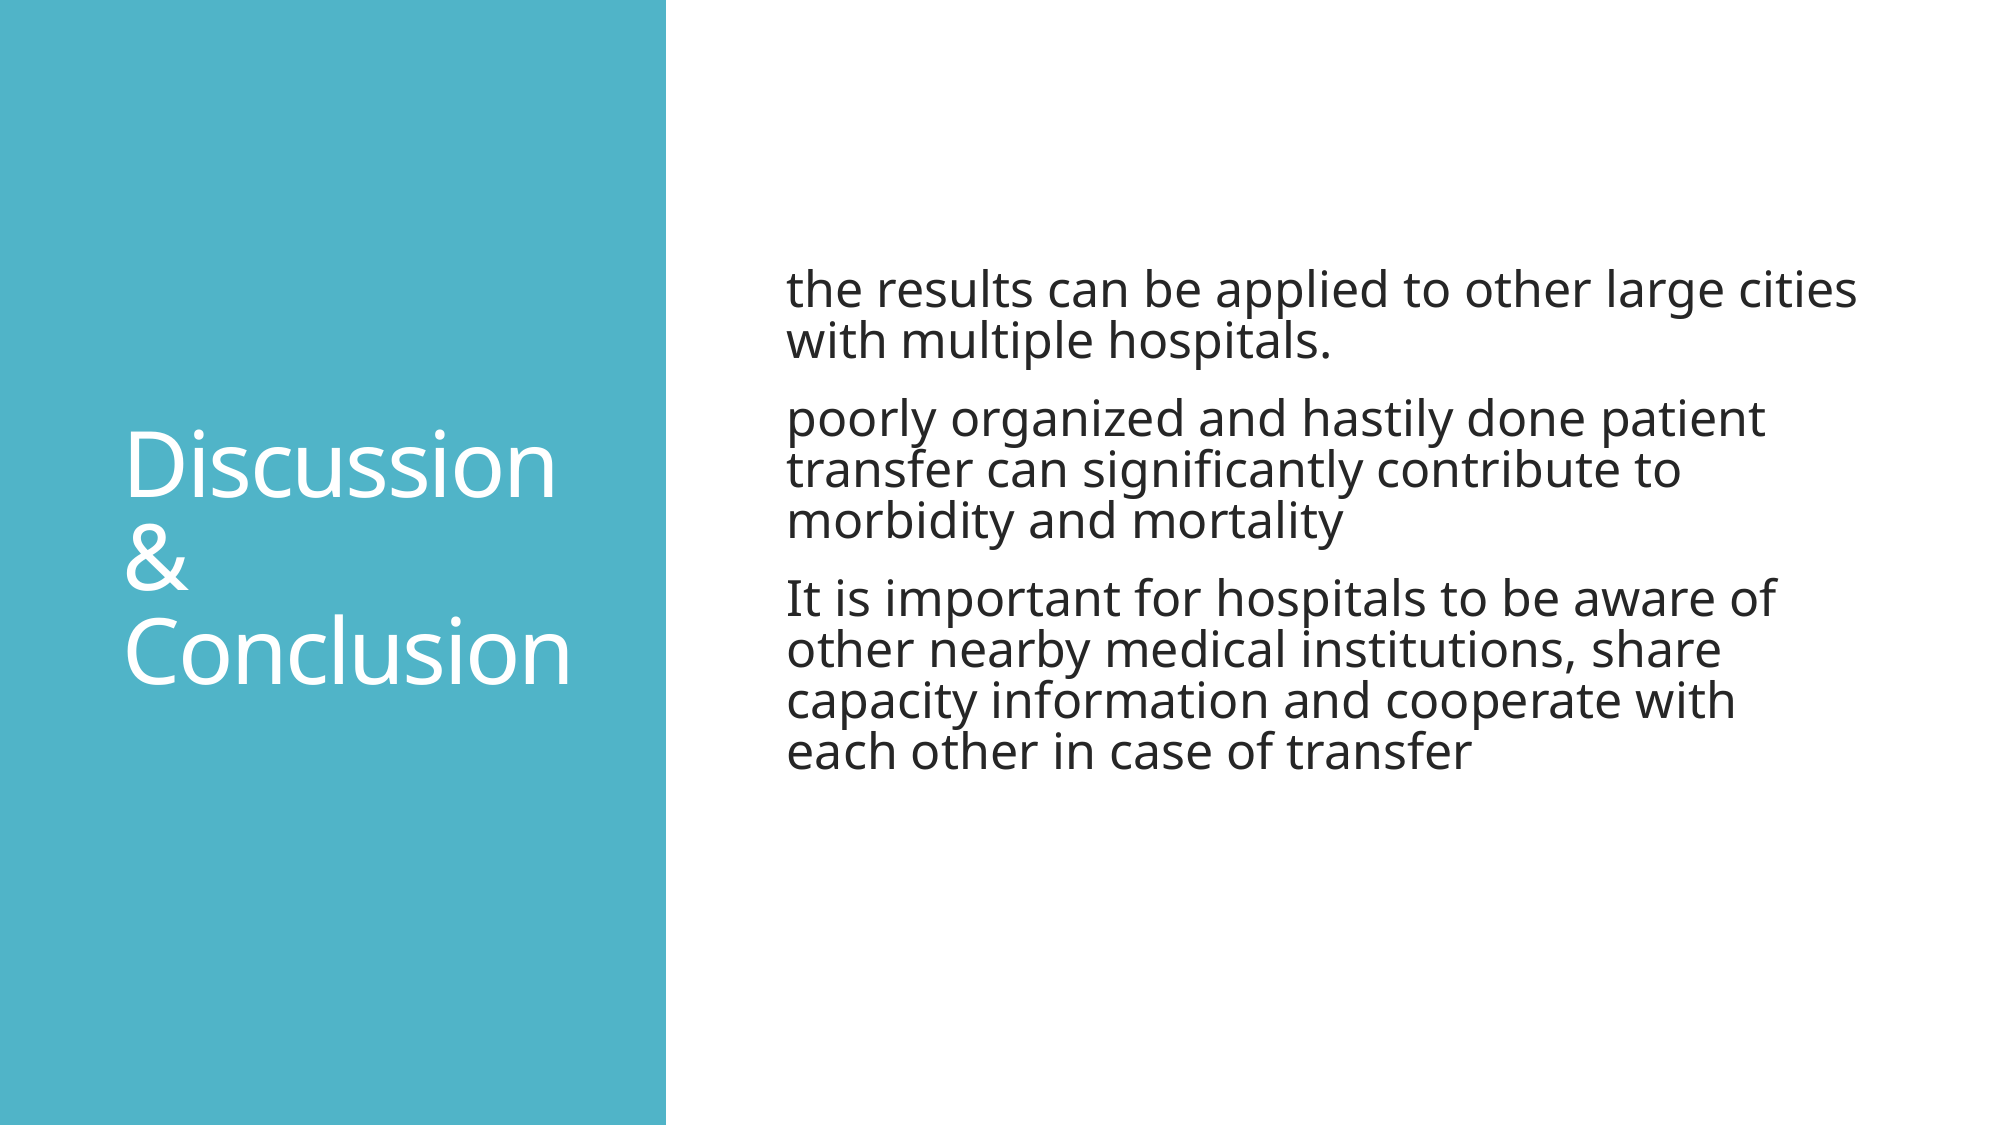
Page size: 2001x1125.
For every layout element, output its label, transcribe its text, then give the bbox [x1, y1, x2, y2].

list the results can be applied to other large cities with multiple hospitals. poorly organized and hastily done patient transfer can significantly contribute to morbidity and mortality It is important for hospitals to be aware of other nearby medical institutions, share capacity information and cooperate with each other in case of transfer [756, 153, 1876, 972]
text_box [0, 0, 667, 1125]
title Discussion & Conclusion [107, 153, 598, 972]
